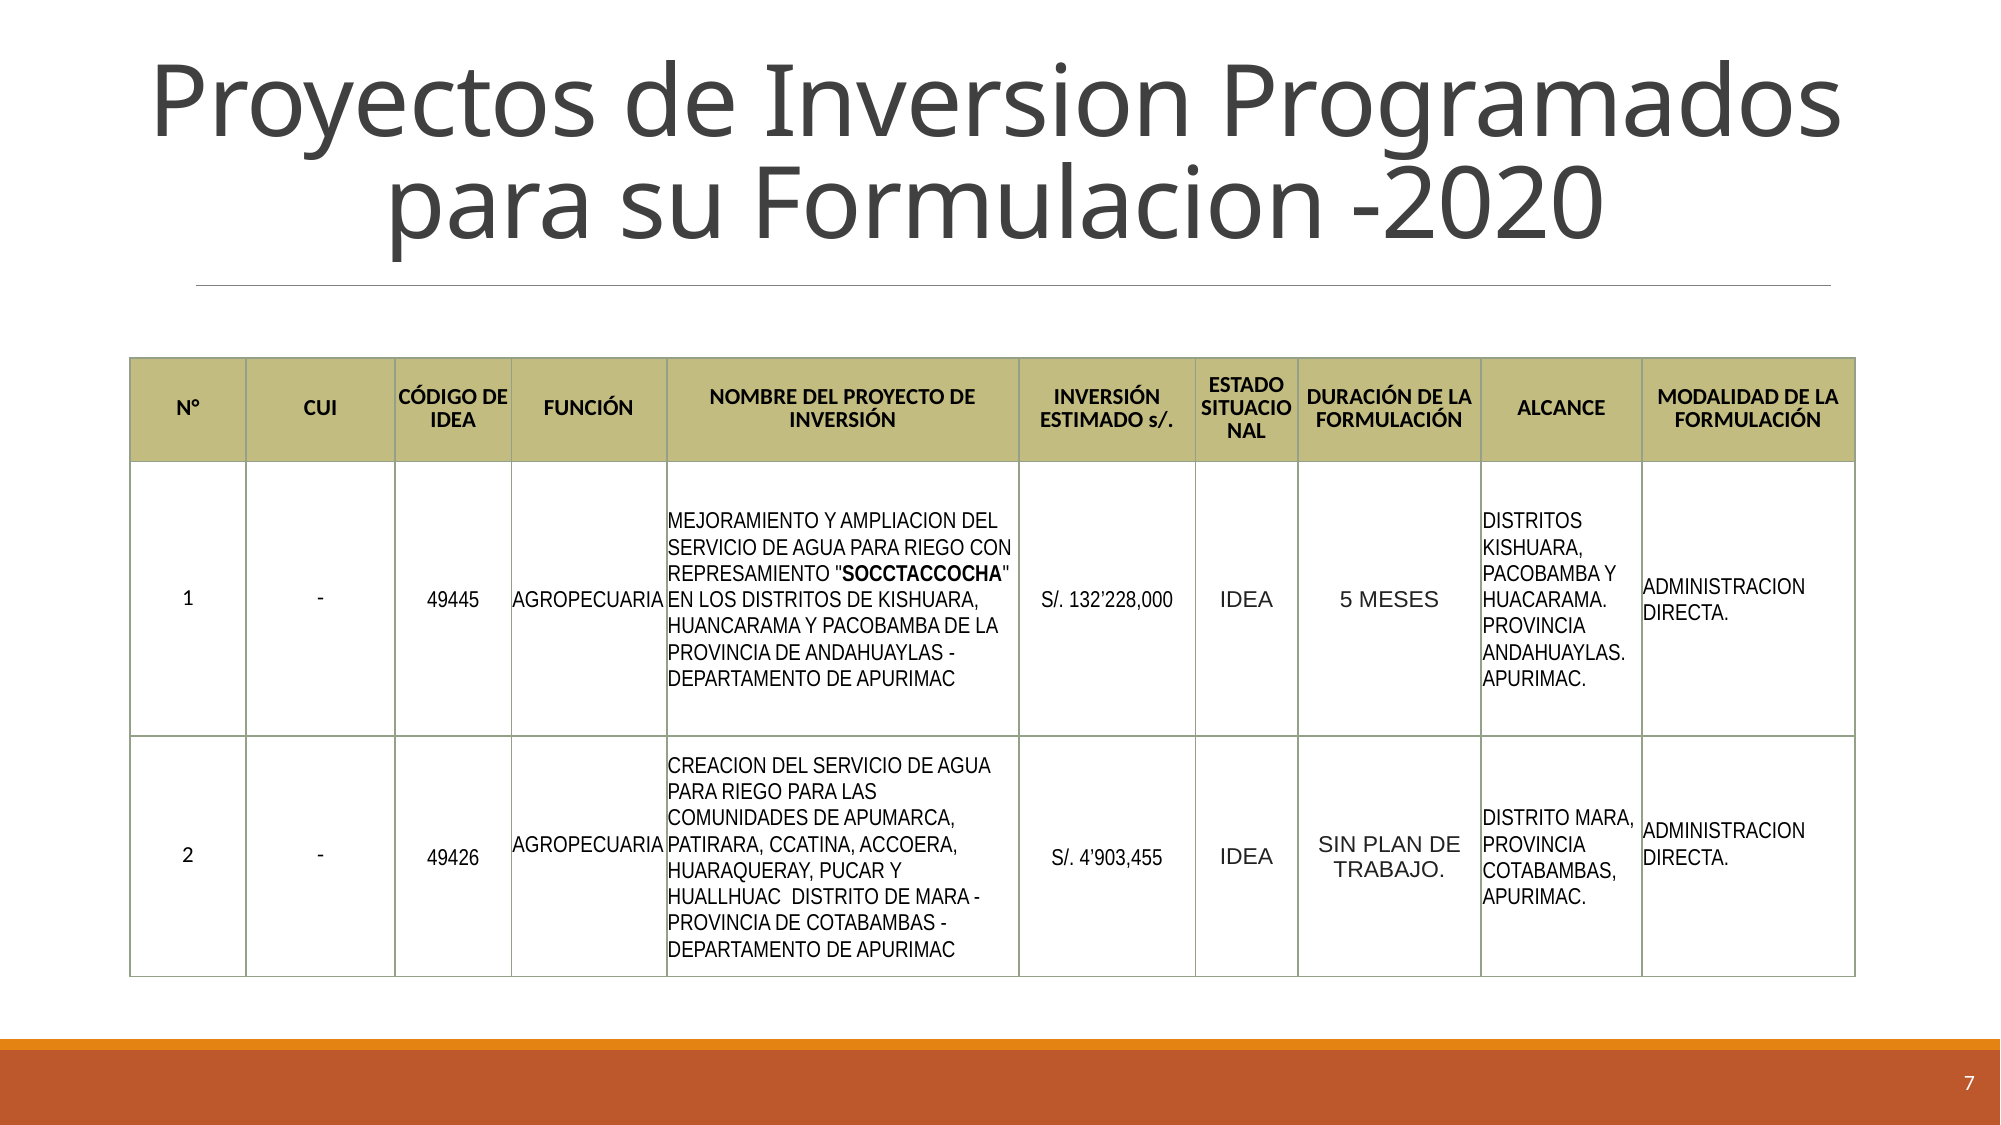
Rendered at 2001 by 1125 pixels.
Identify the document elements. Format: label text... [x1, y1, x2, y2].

table_cell - [247, 737, 394, 976]
table_header MODALIDAD DE LA FORMULACIÓN [1643, 359, 1854, 461]
table_header DURACIÓN DE LA FORMULACIÓN [1299, 359, 1480, 461]
table_header CÓDIGO DE IDEA [396, 359, 511, 461]
title Proyectos de Inversion Programados para su Formulacion -2020 [129, 66, 1863, 260]
table_cell 49445 [396, 462, 511, 735]
table_cell SIN PLAN DE TRABAJO. [1299, 737, 1480, 976]
table_cell CREACION DEL SERVICIO DE AGUA PARA RIEGO PARA LAS COMUNIDADES DE APUMARCA, PATIRARA, CCATINA, ACCOERA, HUARAQUERAY, PUCAR Y HUALLHUAC DISTRITO DE MARA - PROVINCIA DE COTABAMBAS - DEPARTAMENTO DE APURIMAC [668, 737, 1018, 976]
table_cell 49426 [396, 737, 511, 976]
table_cell IDEA [1196, 737, 1297, 976]
table_cell ADMINISTRACION DIRECTA. [1643, 737, 1854, 976]
table_header ESTADO SITUACIONAL [1196, 359, 1297, 461]
table_cell MEJORAMIENTO Y AMPLIACION DEL SERVICIO DE AGUA PARA RIEGO CON REPRESAMIENTO "SOCCTACCOCHA" EN LOS DISTRITOS DE KISHUARA, HUANCARAMA Y PACOBAMBA DE LA PROVINCIA DE ANDAHUAYLAS - DEPARTAMENTO DE APURIMAC [668, 462, 1018, 735]
table_cell S/. 132’228,000 [1020, 462, 1195, 735]
table_cell 5 MESES [1299, 462, 1480, 735]
table_cell S/. 4’903,455 [1020, 737, 1195, 976]
table_cell AGROPECUARIA [512, 737, 666, 976]
table_cell IDEA [1196, 462, 1297, 735]
table_header INVERSIÓN ESTIMADO s/. [1020, 359, 1195, 461]
table_cell DISTRITOS KISHUARA, PACOBAMBA Y HUACARAMA. PROVINCIA ANDAHUAYLAS. APURIMAC. [1482, 462, 1641, 735]
table_cell - [247, 462, 394, 735]
table_cell DISTRITO MARA, PROVINCIA COTABAMBAS, APURIMAC. [1482, 737, 1641, 976]
table_cell ADMINISTRACION DIRECTA. [1643, 462, 1854, 735]
table_header FUNCIÓN [512, 359, 666, 461]
slide_number 7 [1854, 1038, 1975, 1125]
table_cell 1 [131, 462, 245, 735]
table_header NOMBRE DEL PROYECTO DE INVERSIÓN [668, 359, 1018, 461]
table_cell 2 [131, 737, 245, 976]
table_cell AGROPECUARIA [512, 462, 666, 735]
table_header CUI [247, 359, 394, 461]
table_header ALCANCE [1482, 359, 1641, 461]
table_header N° [131, 359, 245, 461]
